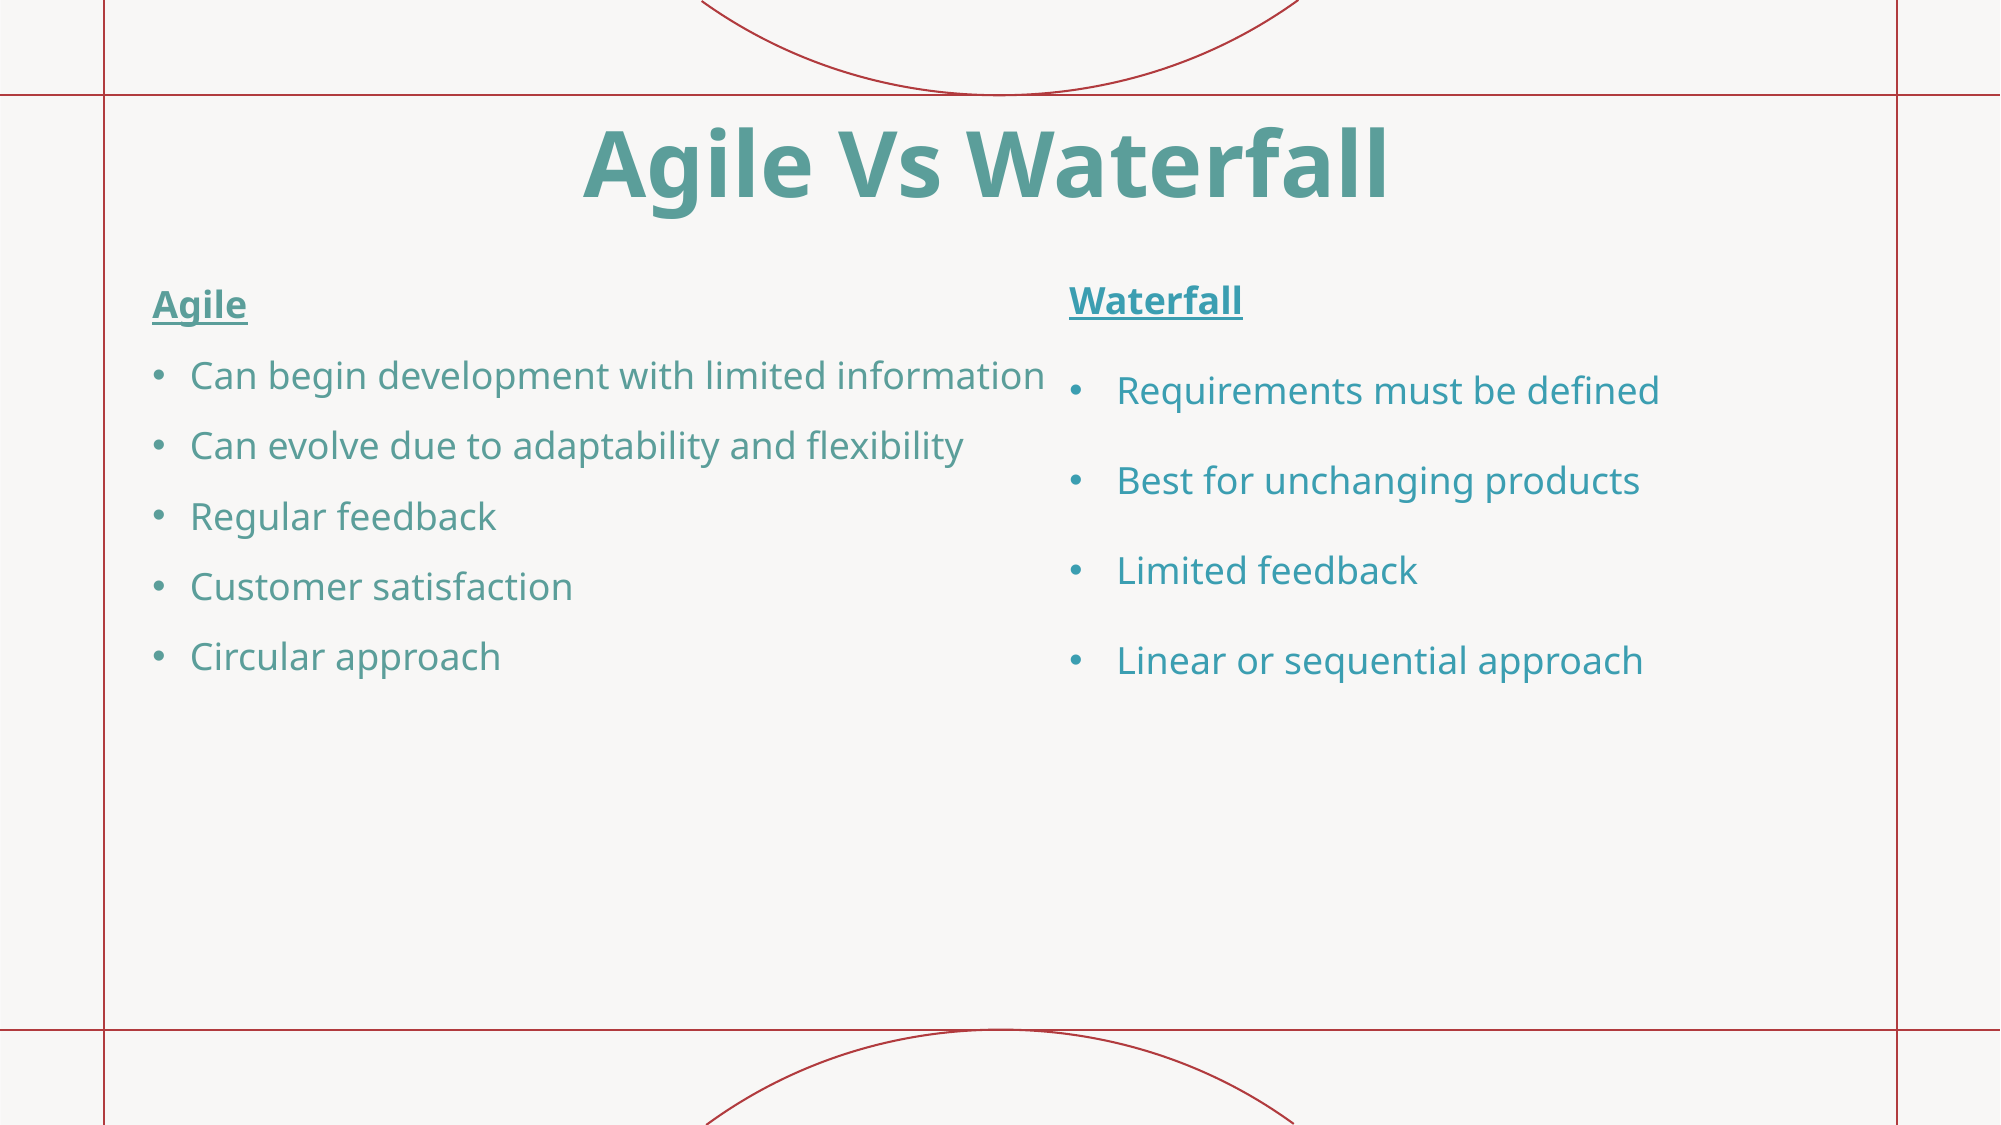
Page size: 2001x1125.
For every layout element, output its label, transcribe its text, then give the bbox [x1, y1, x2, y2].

title Agile Vs Waterfall [137, 51, 1863, 269]
list Agile Can begin development with limited information Can evolve due to adaptability and flexibility Regular feedback Customer satisfaction Circular approach [137, 269, 1863, 897]
text_box Waterfall Requirements must be defined Best for unchanging products Limited feedback Linear or sequential approach [1054, 269, 1917, 690]
